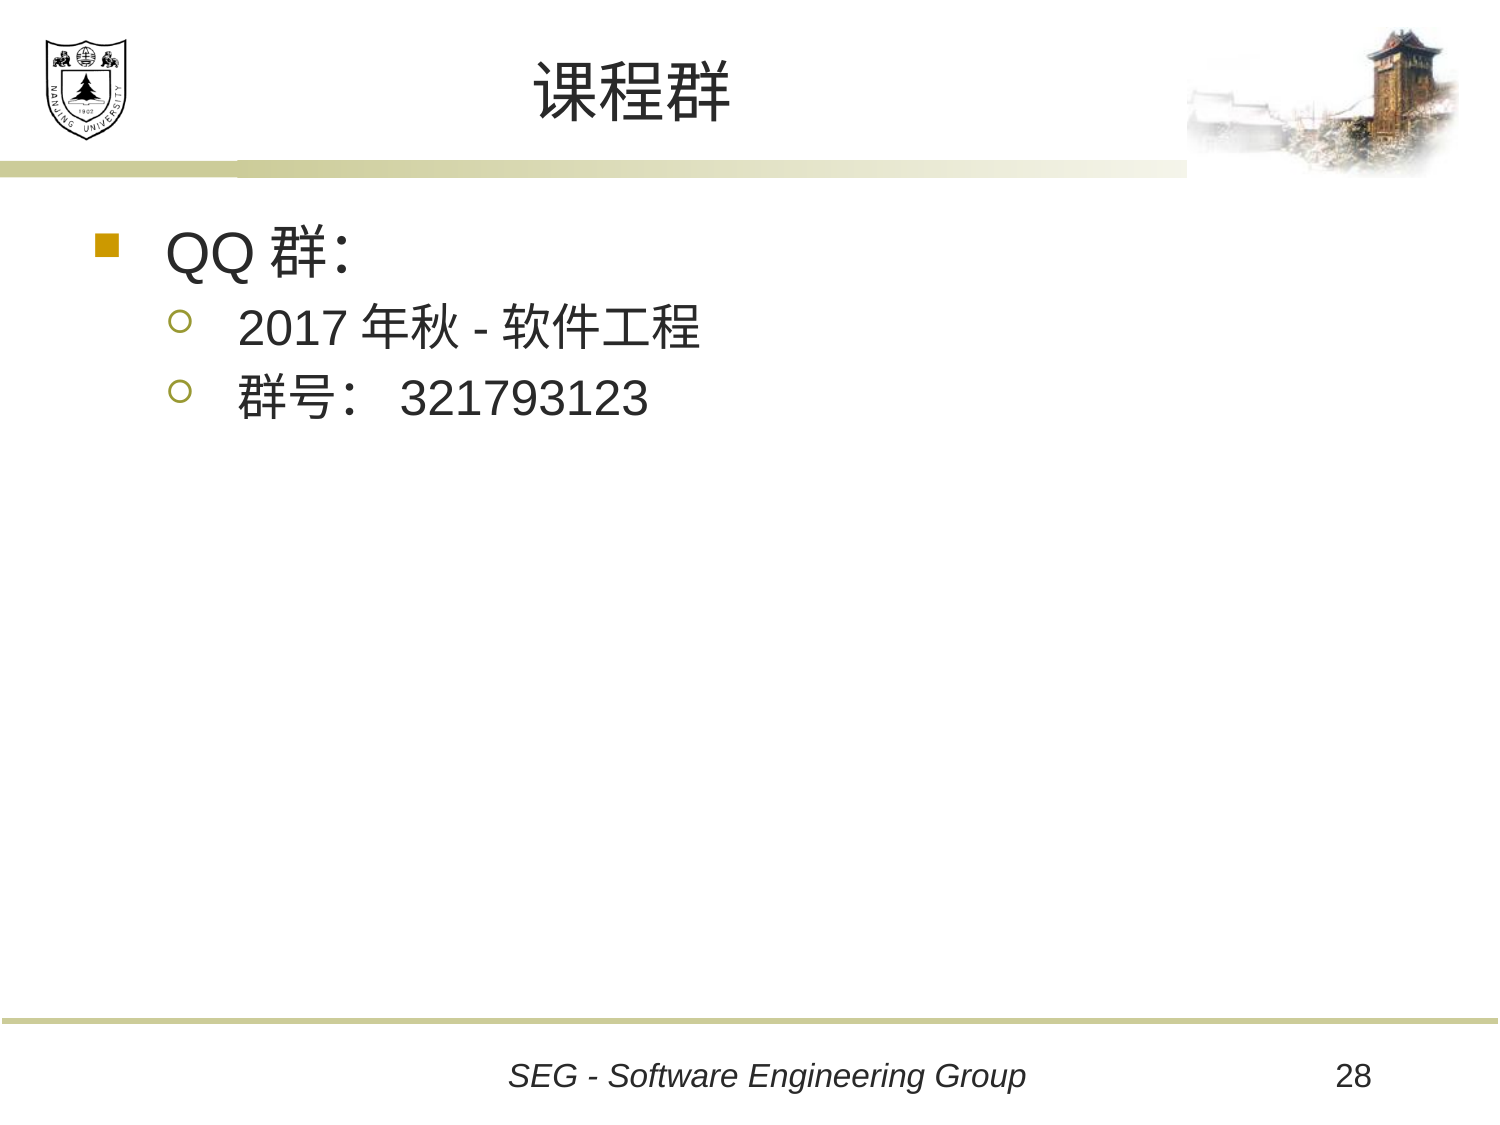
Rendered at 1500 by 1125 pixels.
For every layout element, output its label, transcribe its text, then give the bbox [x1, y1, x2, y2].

picture [2, 1018, 1498, 1024]
footer SEG - Software Engineering Group [336, 1046, 1200, 1107]
title 课程群 [171, 42, 1093, 138]
slide_number 28 [1234, 1046, 1388, 1107]
list QQ群： 2017年秋-软件工程 群号：321793123 [76, 208, 1413, 964]
picture [41, 36, 131, 143]
picture [1187, 27, 1459, 178]
